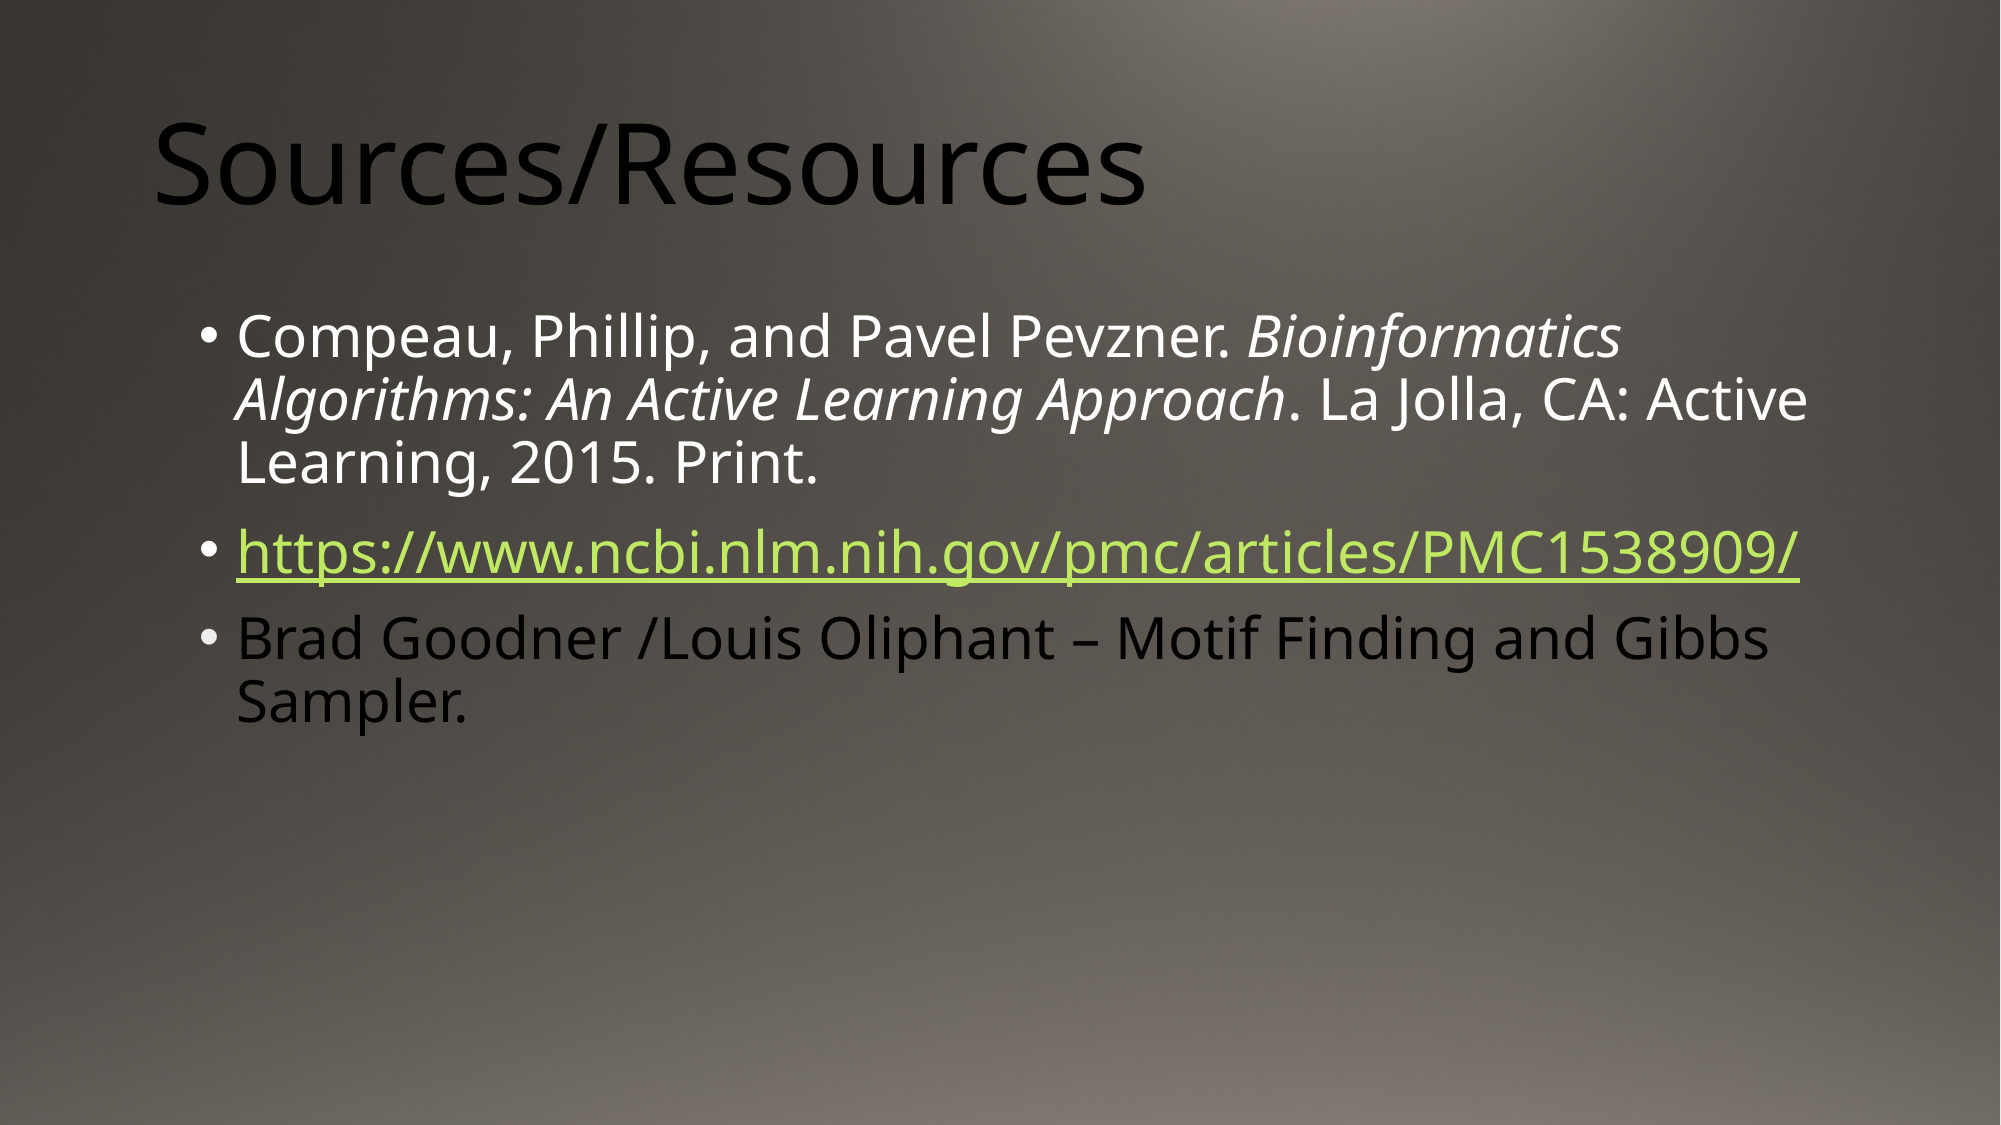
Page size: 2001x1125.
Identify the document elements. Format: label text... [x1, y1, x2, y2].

list Compeau, Phillip, and Pavel Pevzner. Bioinformatics Algorithms: An Active Learning Approach. La Jolla, CA: Active Learning, 2015. Print. https://www.ncbi.nlm.nih.gov/pmc/articles/PMC1538909/ Brad Goodner /Louis Oliphant – Motif Finding and Gibbs Sampler. [183, 299, 1863, 1014]
title Sources/Resources [137, 59, 1863, 278]
picture [0, 0, 2001, 1125]
